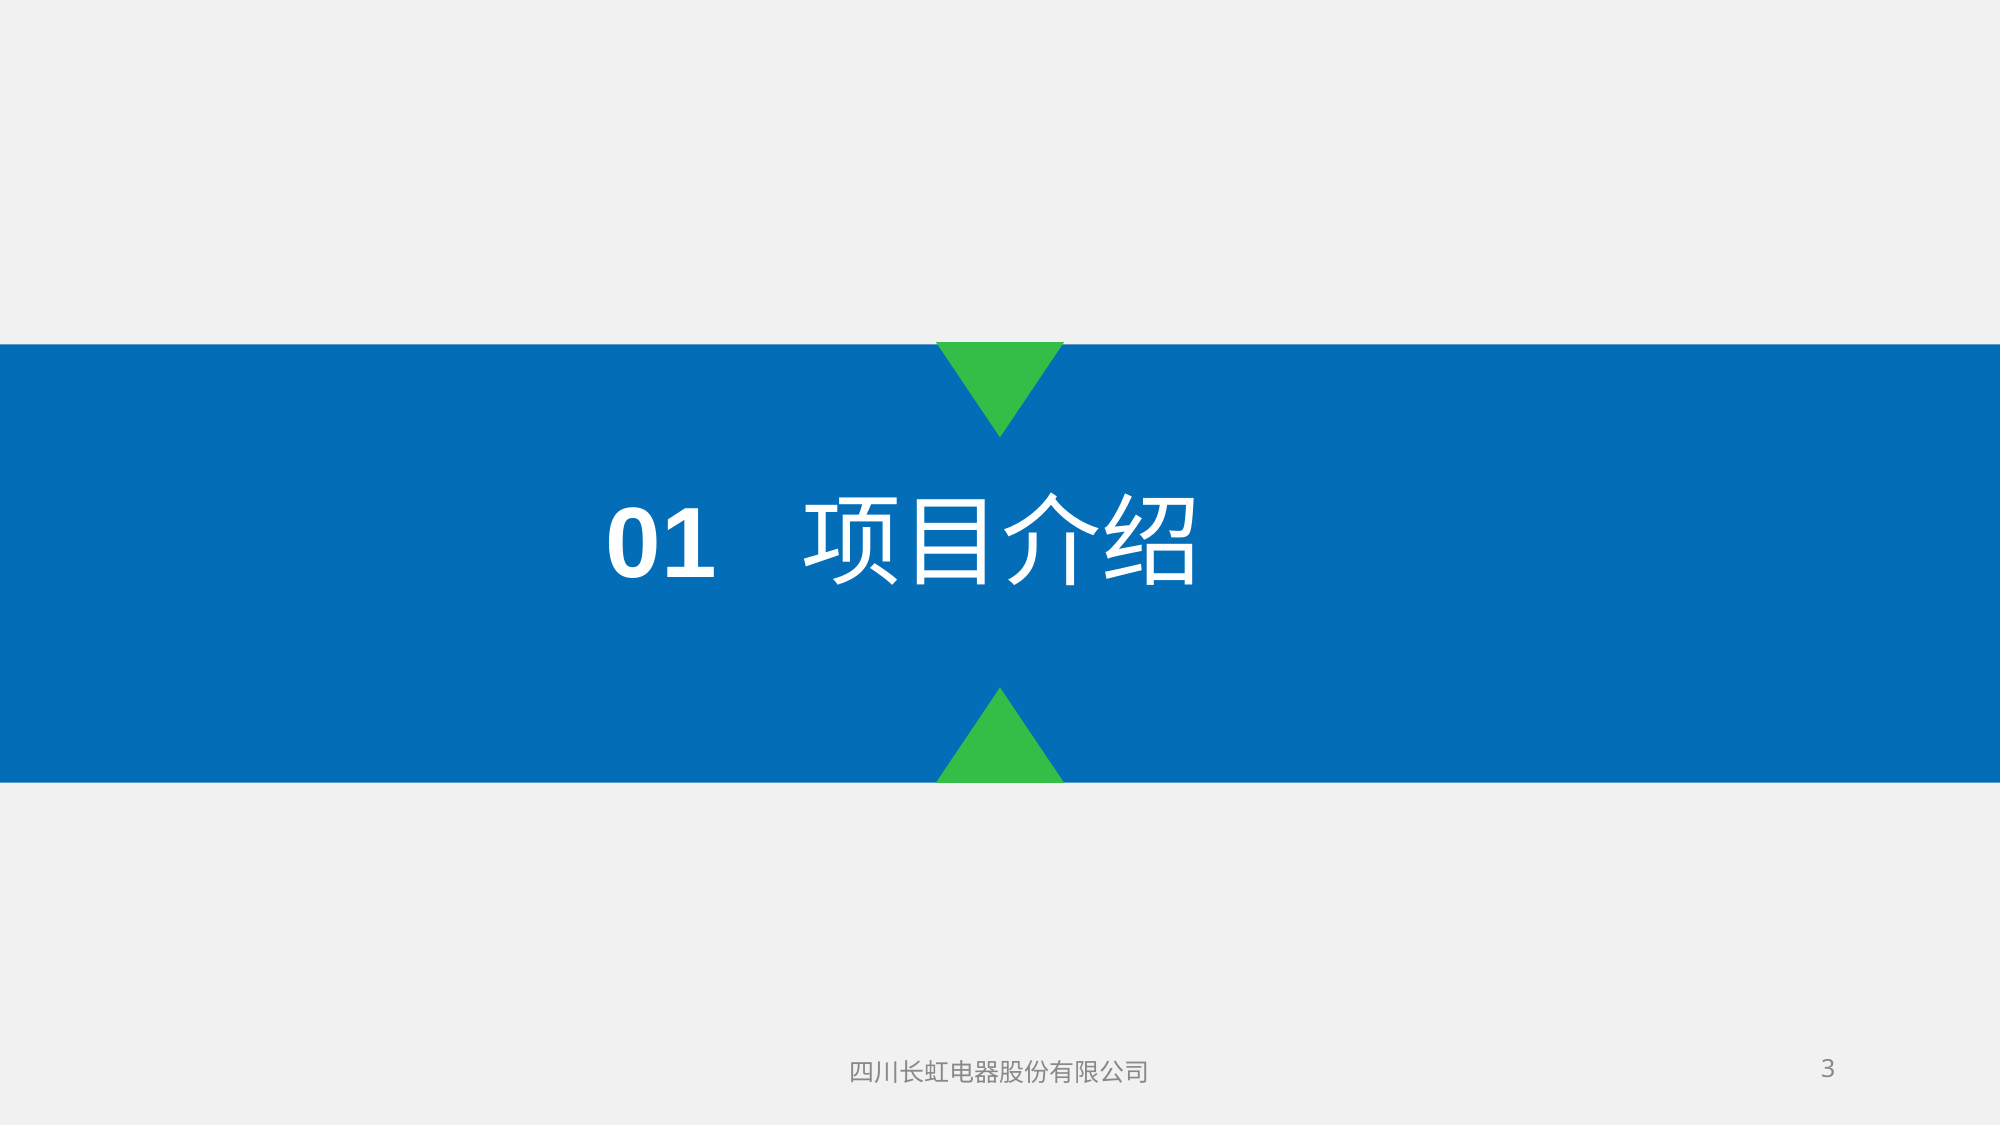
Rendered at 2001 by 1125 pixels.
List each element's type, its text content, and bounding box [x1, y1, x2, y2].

text_box [935, 342, 1065, 438]
title 01 项目介绍 [603, 477, 1203, 666]
text_box [0, 344, 2000, 783]
slide_number 23 [1816, 1059, 1852, 1125]
text_box [935, 687, 1065, 783]
footer 四川长虹电器股份有限公司 [847, 1059, 1152, 1125]
